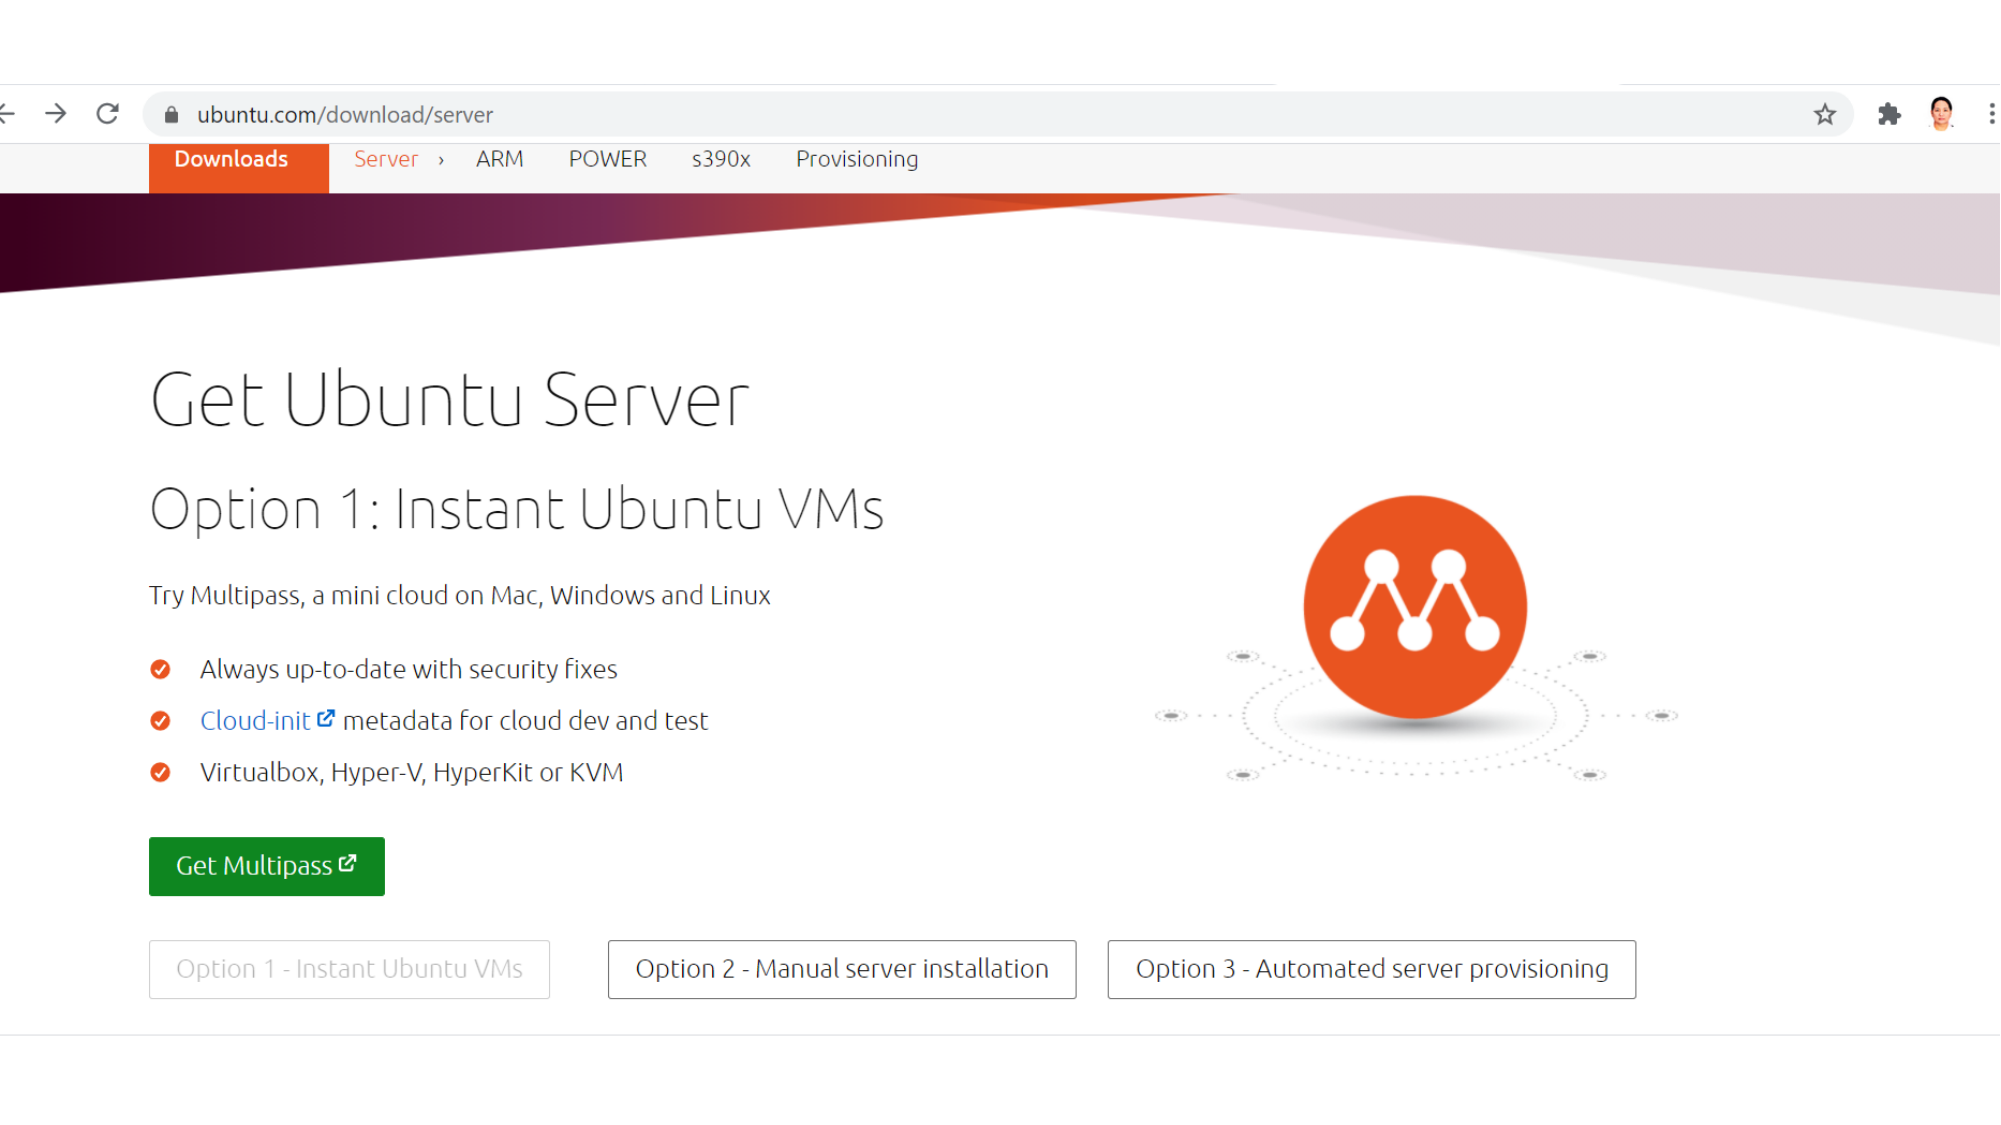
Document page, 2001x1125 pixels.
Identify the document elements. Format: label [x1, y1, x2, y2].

picture [0, 84, 2000, 1041]
